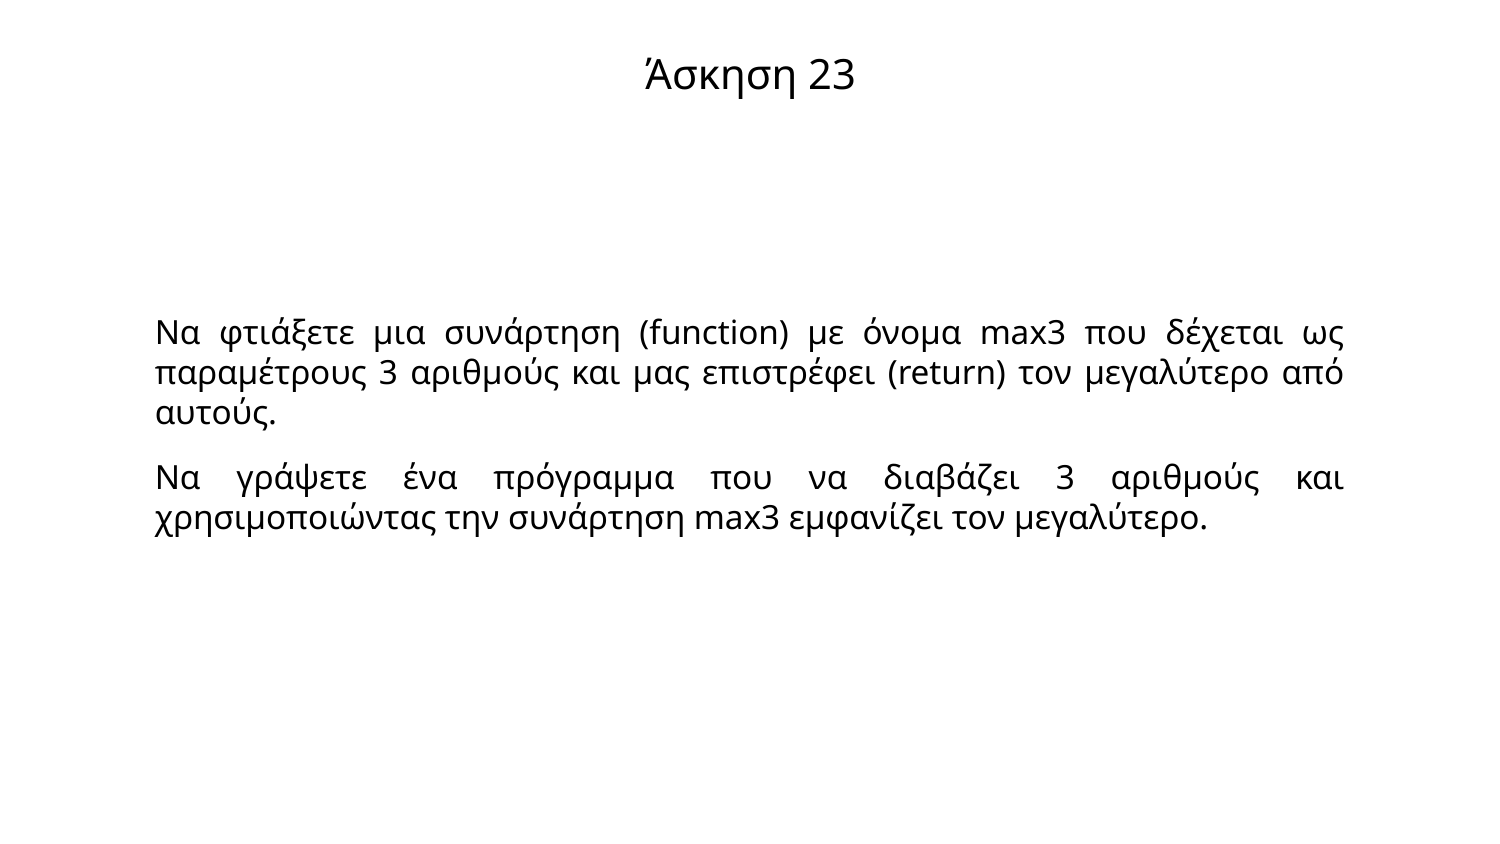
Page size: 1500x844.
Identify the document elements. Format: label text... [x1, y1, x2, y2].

title Άσκηση 23 [215, 47, 1285, 98]
text_box Να φτιάξετε μια συνάρτηση (function) με όνομα max3 που δέχεται ως παραμέτρους 3 αριθμούς και μας επιστρέφει (return) τον μεγαλύτερο από αυτούς. Να γράψετε ένα πρόγραμμα που να διαβάζει 3 αριθμούς και χρησιμοποιώντας την συνάρτηση max3 εμφανίζει τον μεγαλύτερο. [153, 305, 1347, 536]
